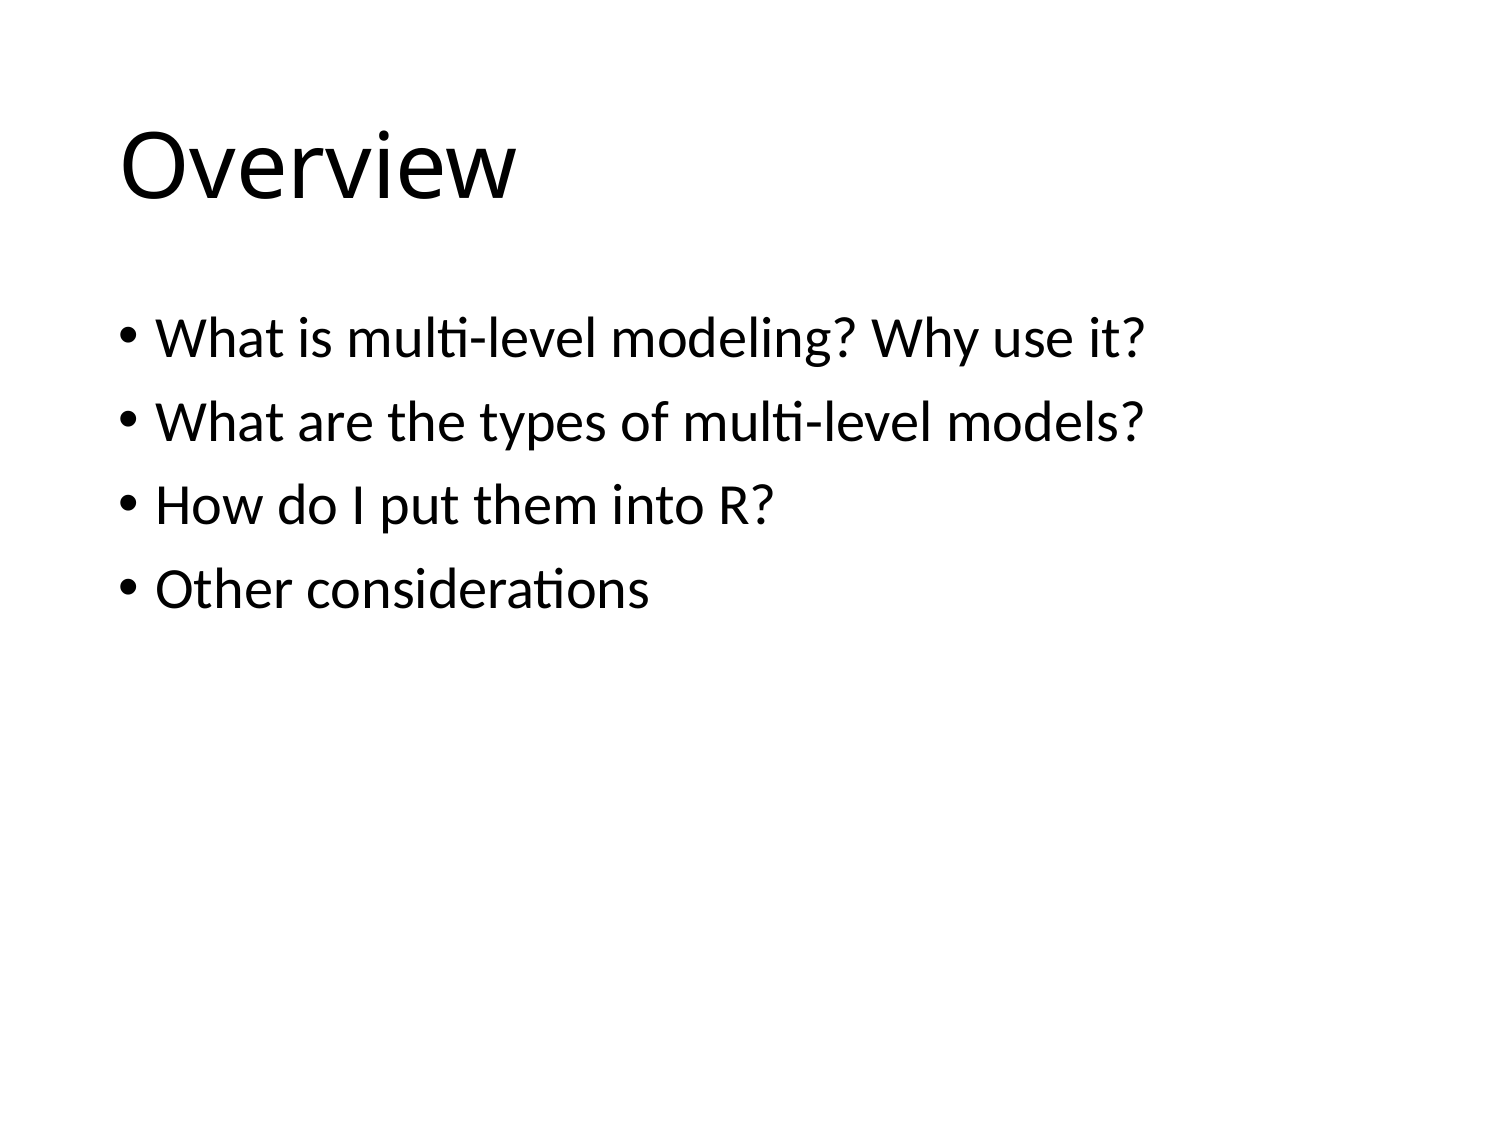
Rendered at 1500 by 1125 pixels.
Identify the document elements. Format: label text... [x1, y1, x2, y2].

list What is multi-level modeling? Why use it? What are the types of multi-level models? How do I put them into R? Other considerations [103, 299, 1397, 1014]
title Overview [103, 59, 1397, 278]
